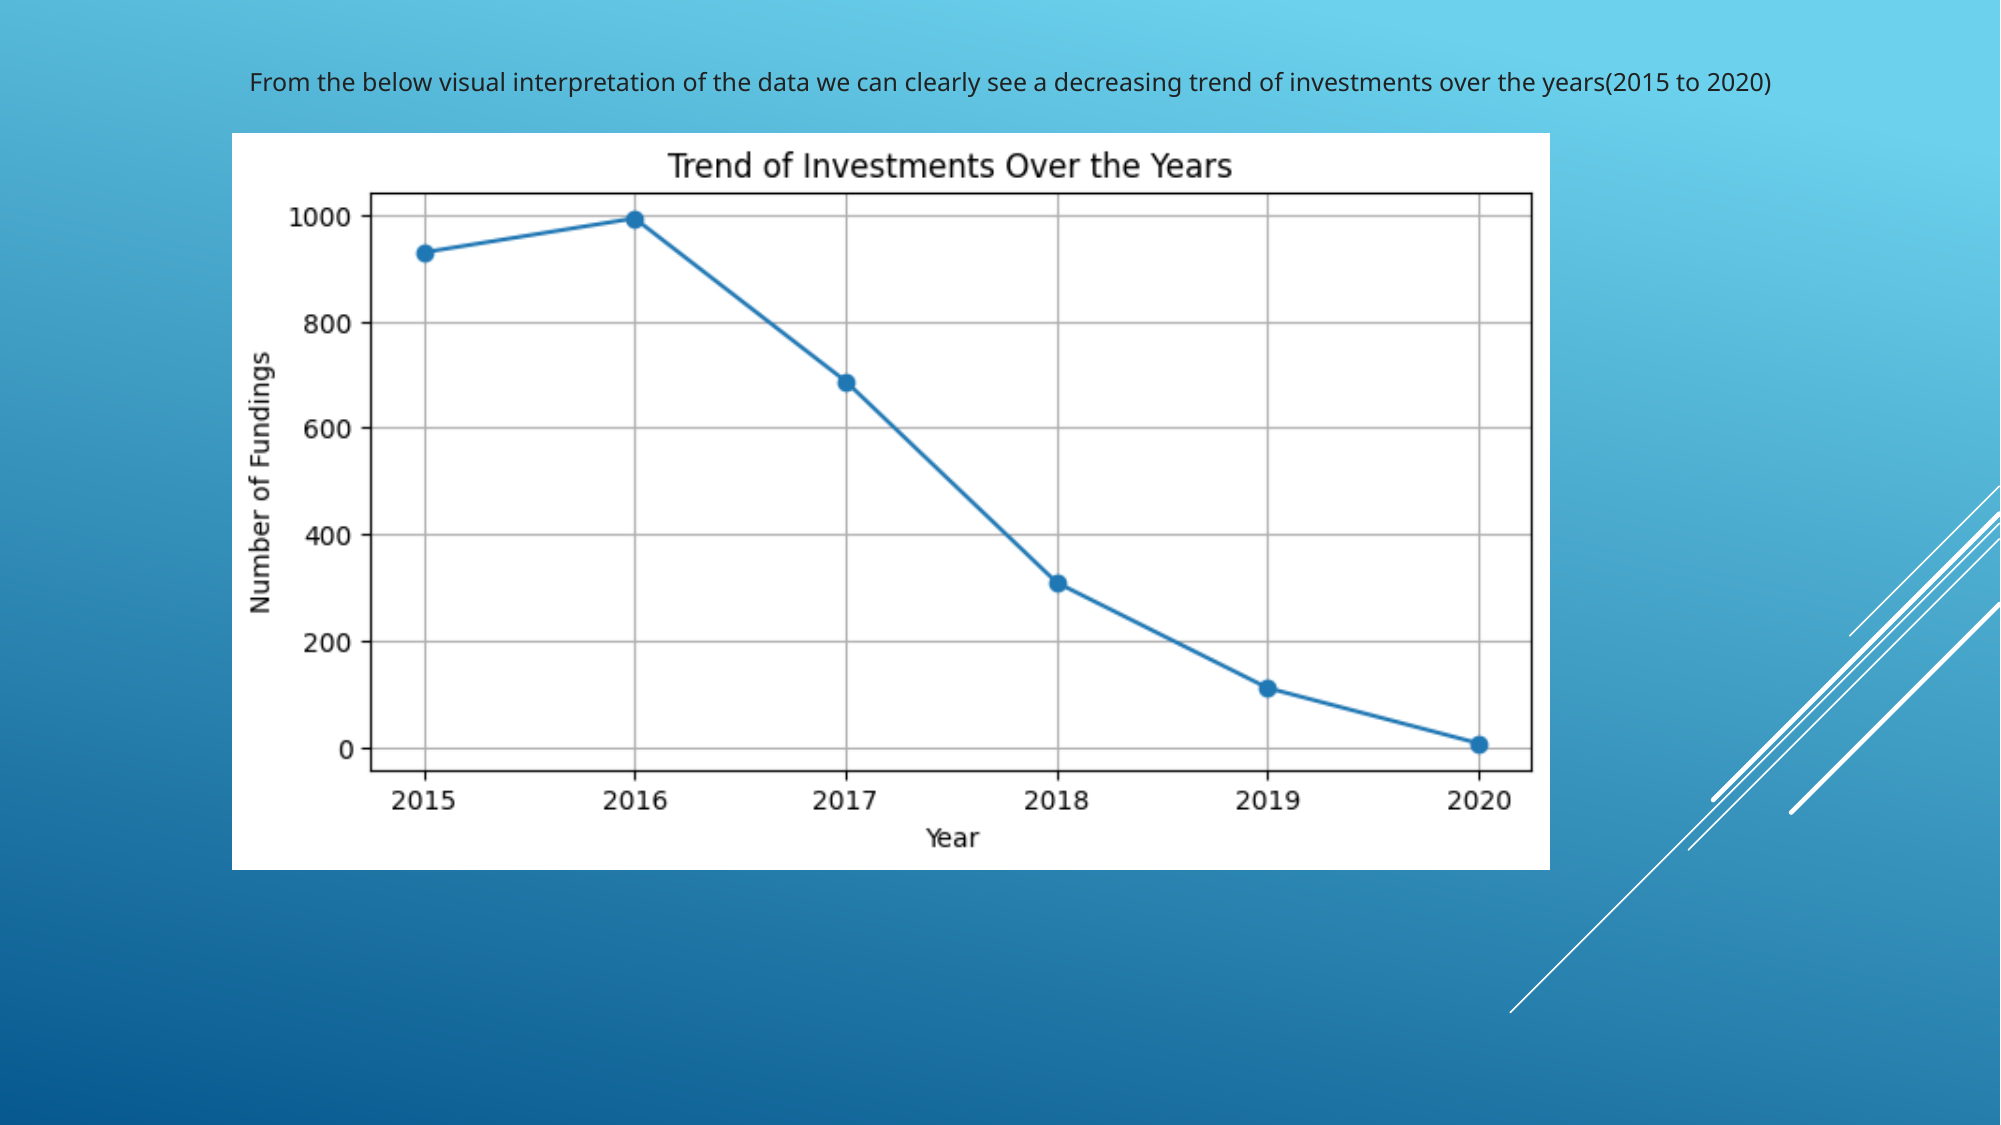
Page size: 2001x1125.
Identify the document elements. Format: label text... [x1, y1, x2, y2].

text_box From the below visual interpretation of the data we can clearly see a decreasing trend of investments over the years(2015 to 2020) [84, 58, 1866, 104]
picture [232, 133, 1551, 870]
